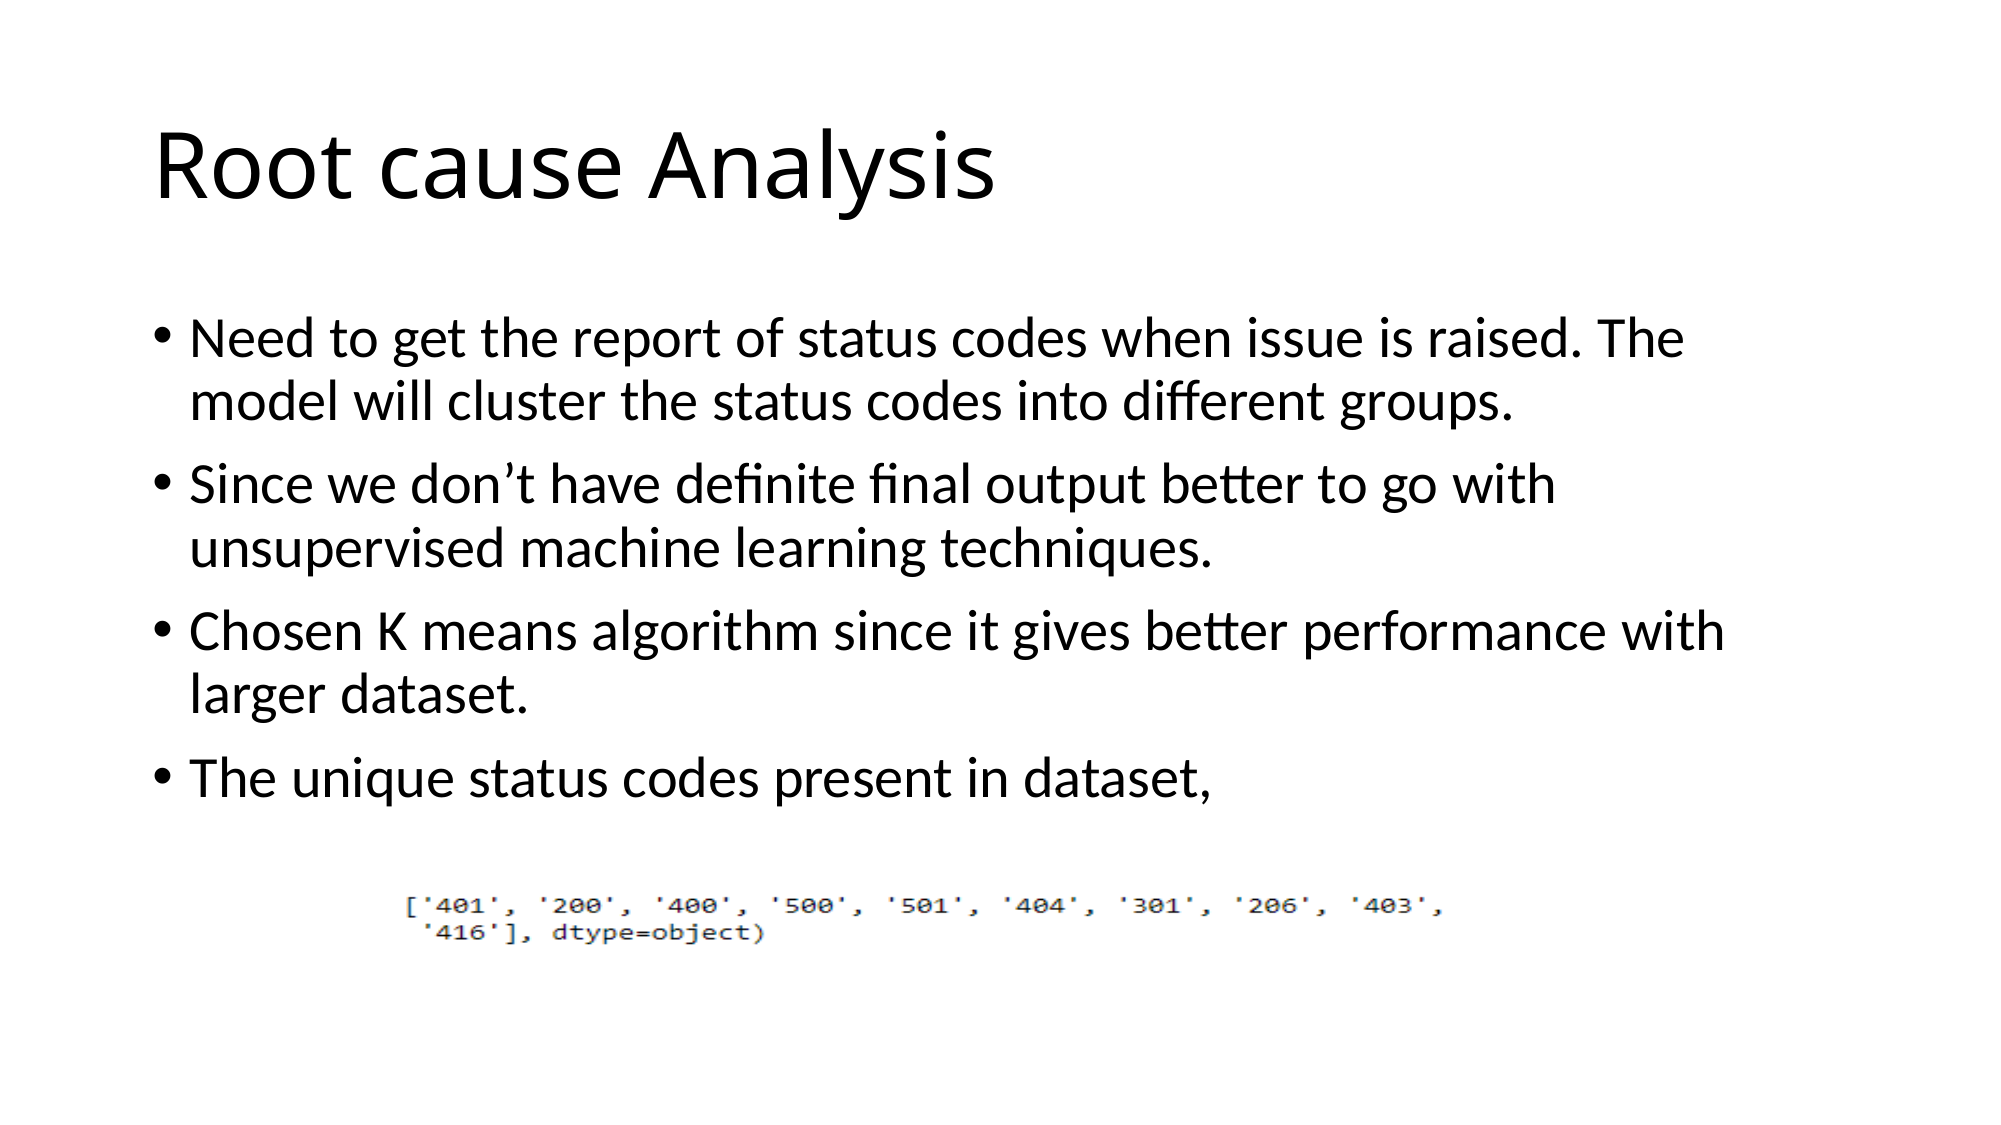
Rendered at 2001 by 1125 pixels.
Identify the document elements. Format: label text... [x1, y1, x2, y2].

list Need to get the report of status codes when issue is raised. The model will cluster the status codes into different groups. Since we don’t have definite final output better to go with unsupervised machine learning techniques. Chosen K means algorithm since it gives better performance with larger dataset. The unique status codes present in dataset, [137, 299, 1863, 1014]
picture [404, 888, 1511, 957]
title Root cause Analysis [137, 59, 1863, 278]
